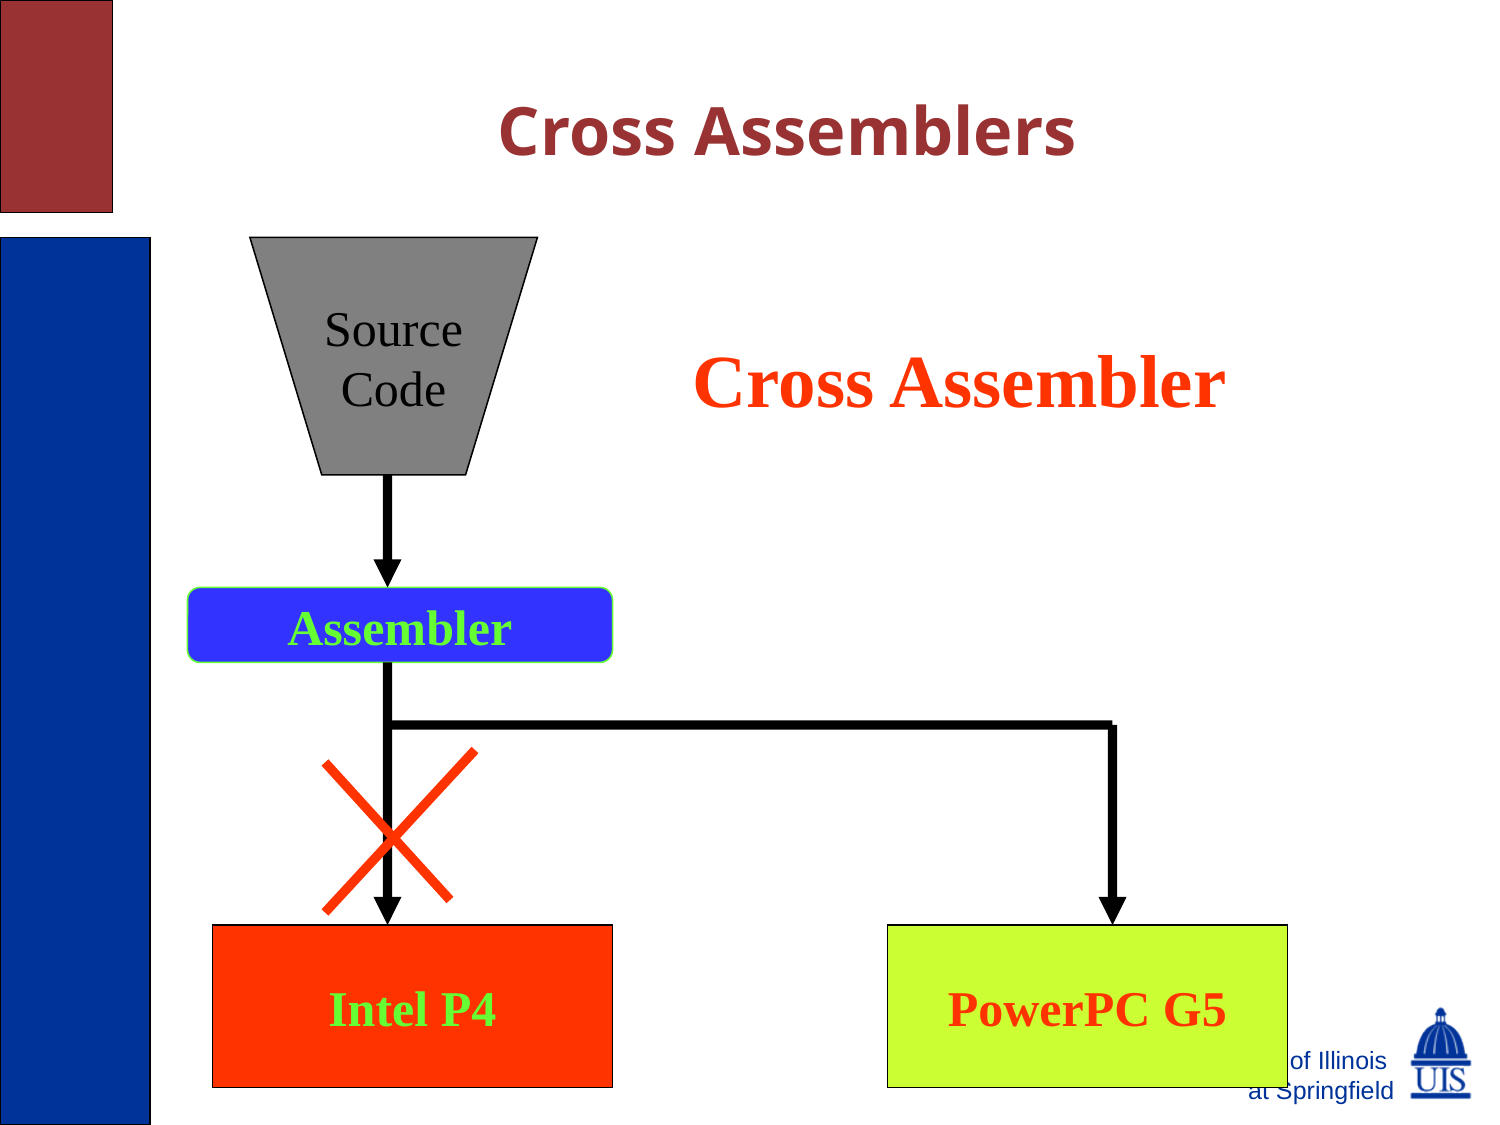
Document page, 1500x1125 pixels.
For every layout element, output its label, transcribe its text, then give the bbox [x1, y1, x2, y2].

text_box PowerPC G5 [887, 924, 1288, 1088]
text_box Intel P4 [212, 924, 613, 1088]
text_box [1106, 724, 1119, 925]
text_box [381, 846, 394, 925]
text_box Cross Assembler [677, 324, 1242, 430]
text_box Assembler [187, 587, 613, 663]
picture [1409, 1006, 1473, 1102]
text_box Source Code [249, 237, 538, 475]
text_box [381, 474, 394, 588]
title Cross Assemblers [150, 45, 1425, 213]
